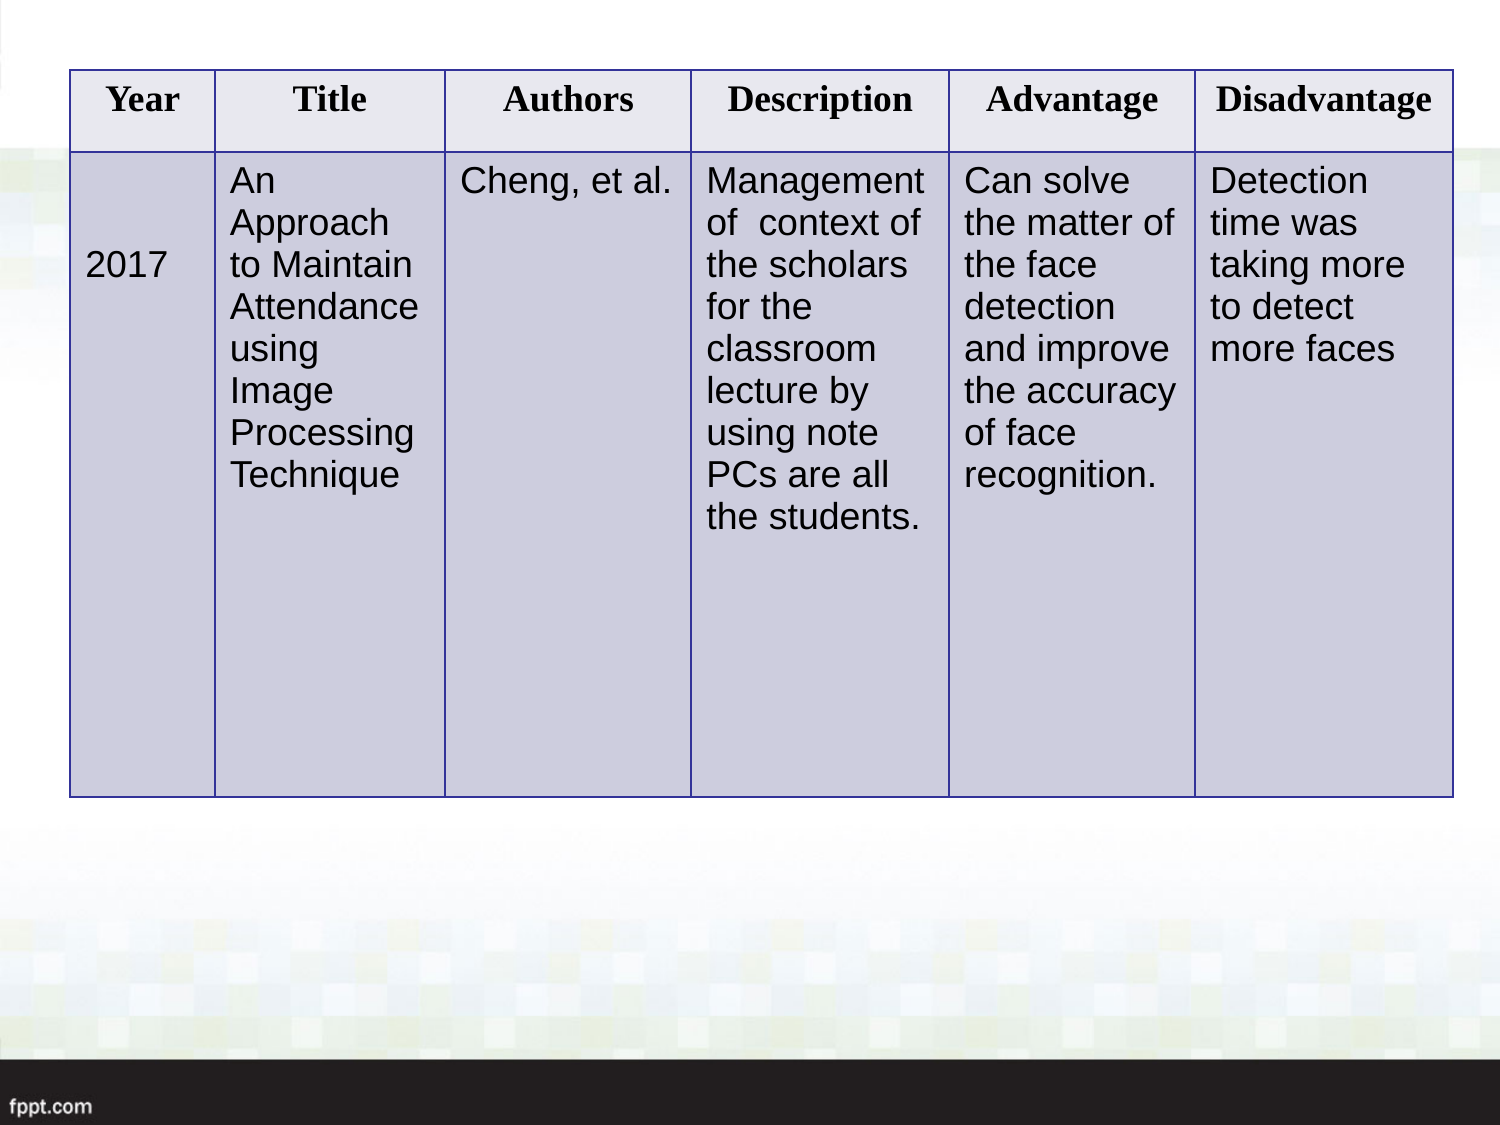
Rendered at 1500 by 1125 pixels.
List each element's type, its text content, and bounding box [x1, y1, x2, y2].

table_cell Can solve the matter of the face detection and improve the accuracy of face recognition. [950, 153, 1194, 796]
table_header Advantage [950, 71, 1194, 151]
table_cell Detection time was taking more to detect more faces [1196, 153, 1452, 796]
table_cell Management of context of the scholars for the classroom lecture by using note PCs are all the students. [692, 153, 948, 796]
table_cell An Approach to Maintain Attendance using Image Processing Technique [216, 153, 444, 796]
picture [0, 0, 1500, 1125]
table_header Authors [446, 71, 690, 151]
table_header Title [216, 71, 444, 151]
table_header Disadvantage [1196, 71, 1452, 151]
table_header Year [71, 71, 214, 151]
table_cell 2017 [71, 153, 214, 796]
table_header Description [692, 71, 948, 151]
table_cell Cheng, et al. [446, 153, 690, 796]
